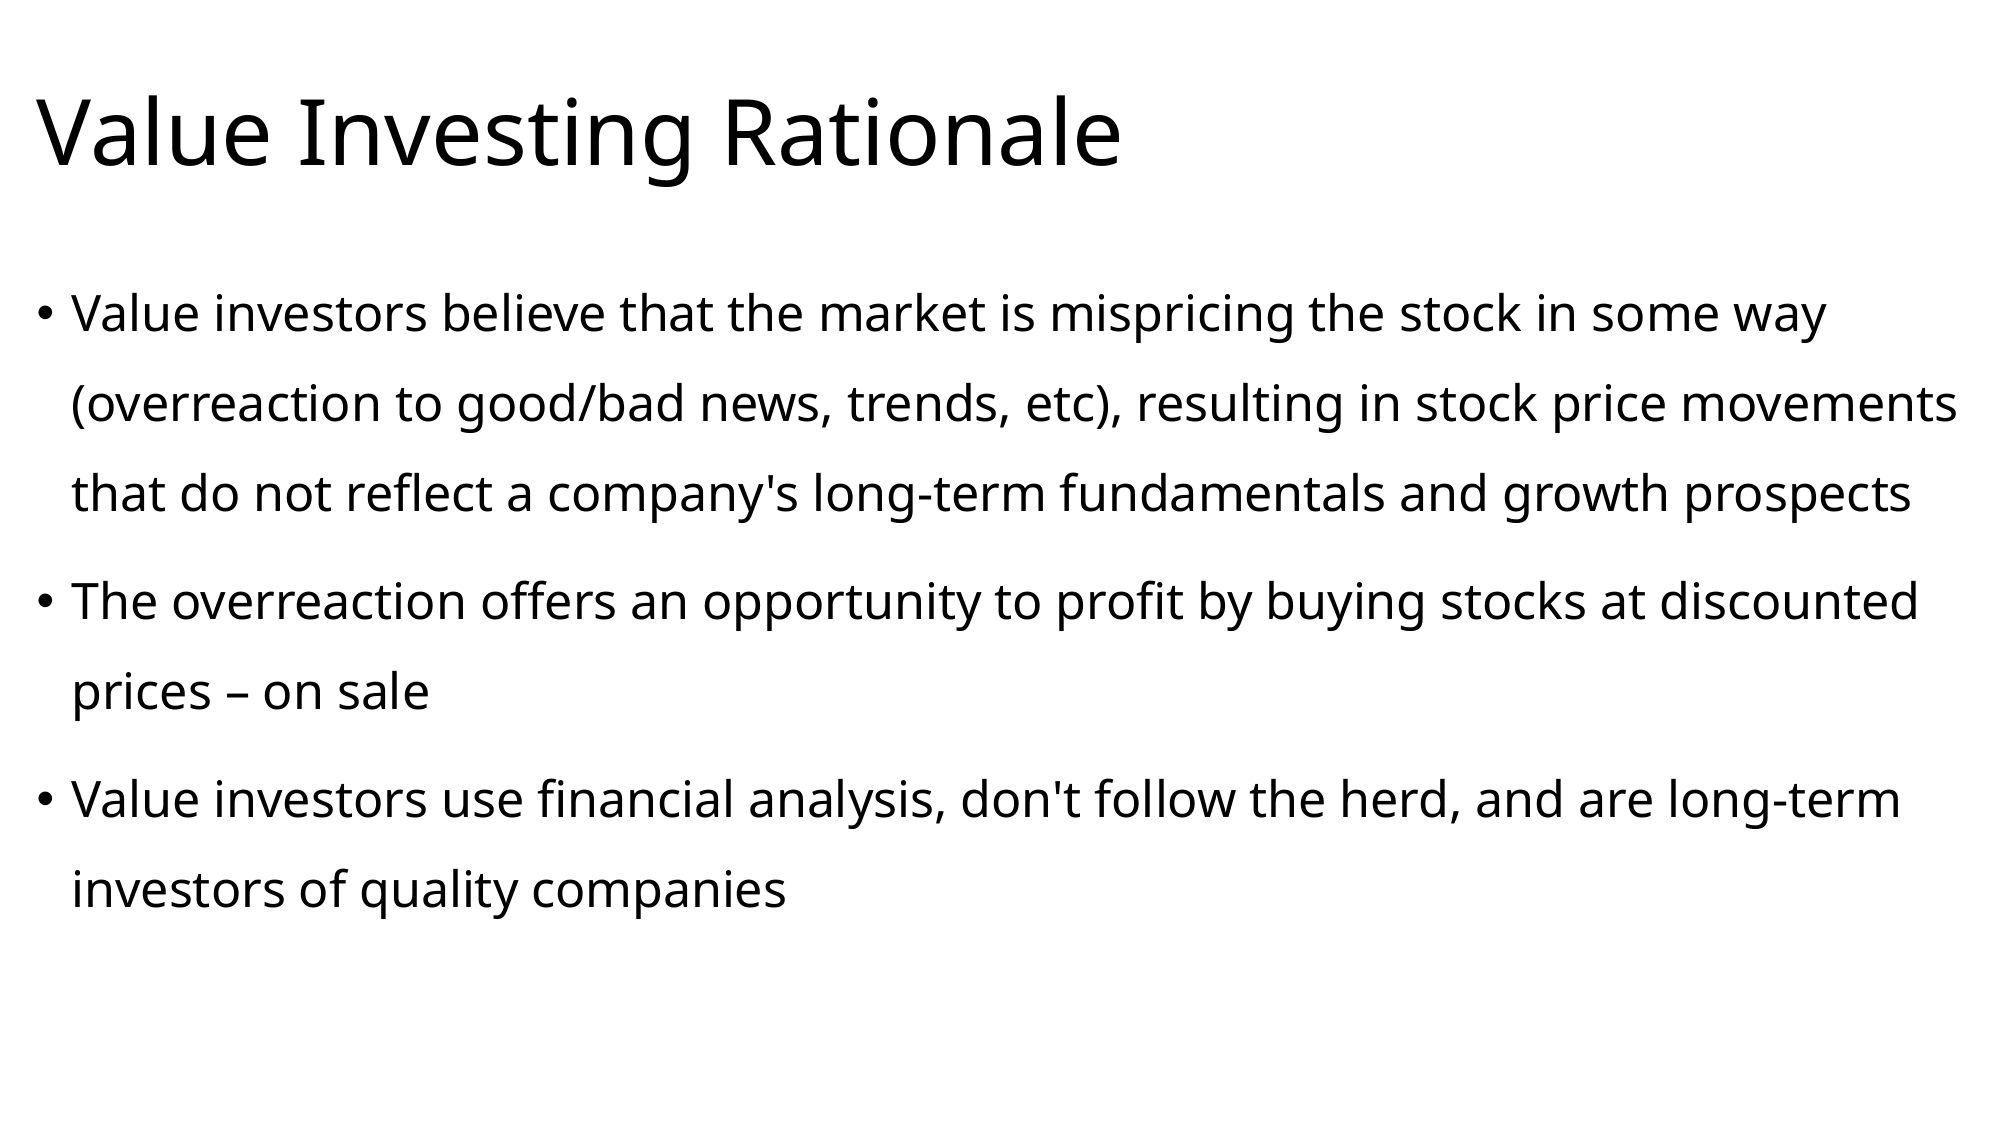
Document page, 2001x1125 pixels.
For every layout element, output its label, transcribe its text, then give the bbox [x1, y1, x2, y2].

title Value Investing Rationale [21, 60, 1978, 211]
list Value investors believe that the market is mispricing the stock in some way (overreaction to good/bad news, trends, etc), resulting in stock price movements that do not reflect a company's long-term fundamentals and growth prospects The overreaction offers an opportunity to profit by buying stocks at discounted prices – on sale Value investors use financial analysis, don't follow the herd, and are long-term investors of quality companies [21, 244, 1978, 1014]
